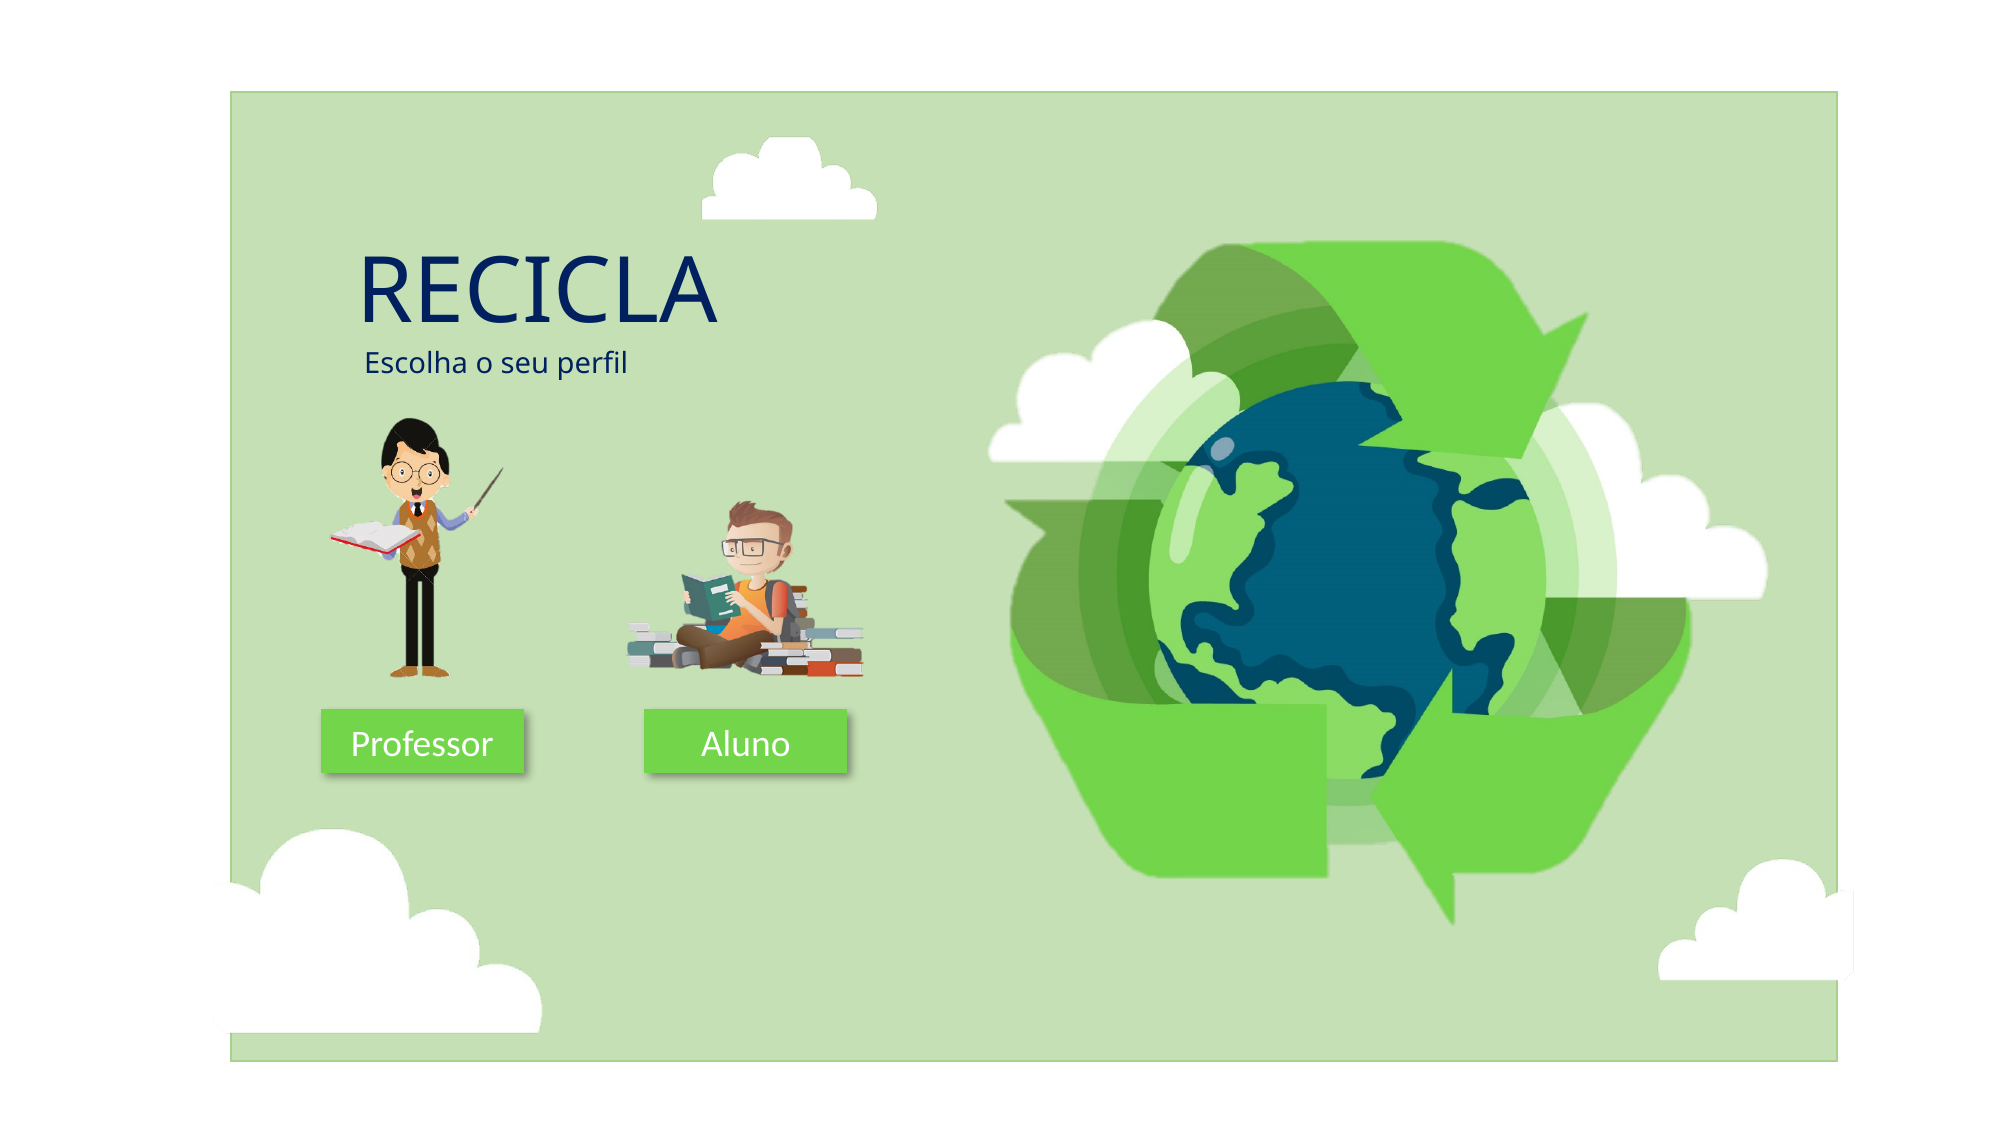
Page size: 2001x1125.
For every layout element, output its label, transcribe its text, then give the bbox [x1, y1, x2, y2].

text_box [230, 91, 1838, 1062]
picture [167, 788, 631, 1061]
text_box Professor [321, 709, 524, 773]
text_box Escolha o seu perfil [349, 336, 962, 387]
text_box RECICLA [341, 223, 962, 348]
picture [679, 124, 912, 254]
picture [300, 406, 523, 690]
picture [591, 417, 901, 727]
picture [962, 189, 1880, 997]
text_box Aluno [644, 727, 847, 773]
